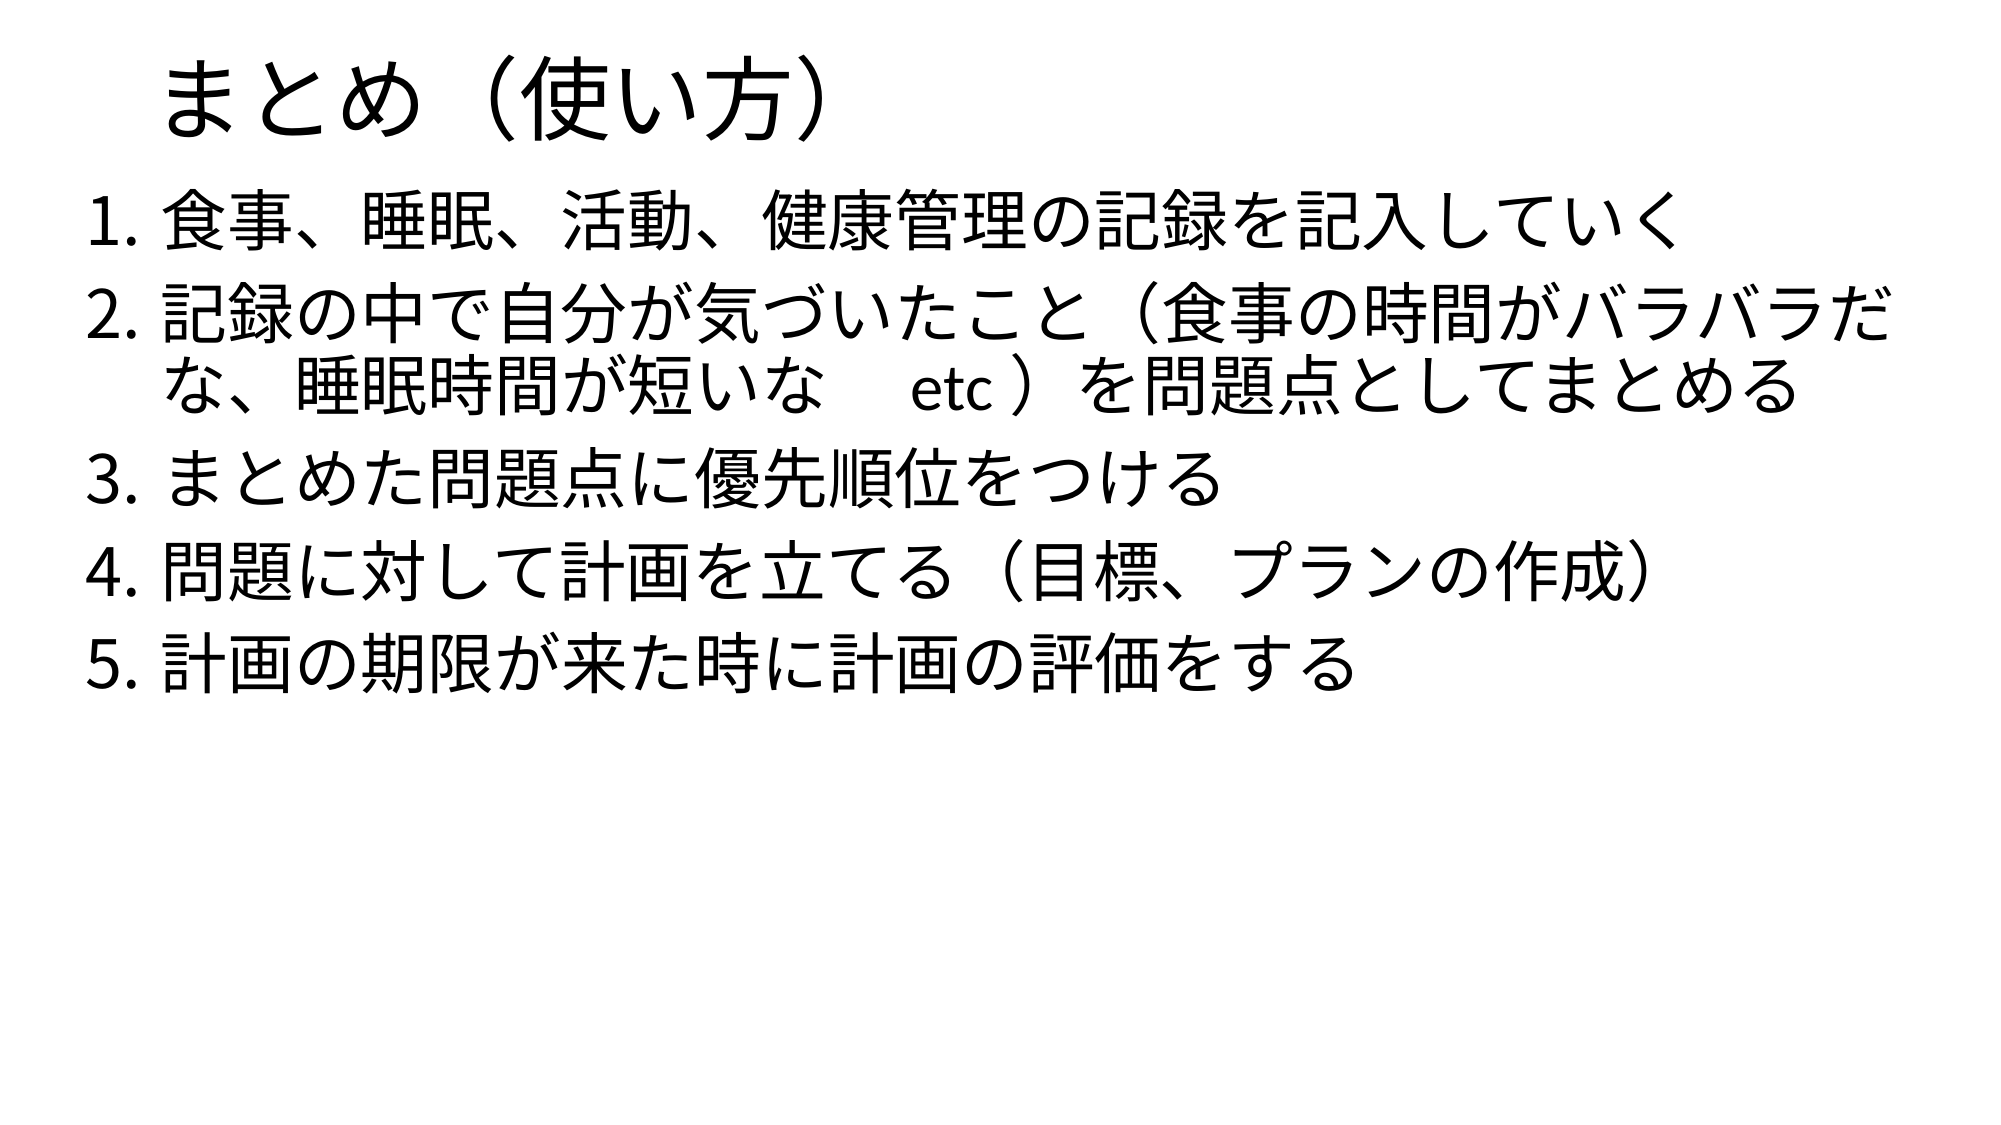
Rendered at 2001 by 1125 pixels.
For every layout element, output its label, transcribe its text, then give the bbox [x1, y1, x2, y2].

list 食事、睡眠、活動、健康管理の記録を記入していく 記録の中で自分が気づいたこと（食事の時間がバラバラだな、睡眠時間が短いな etc）を問題点としてまとめる まとめた問題点に優先順位をつける 問題に対して計画を立てる（目標、プランの作成） 計画の期限が来た時に計画の評価をする [70, 180, 1940, 1056]
title まとめ（使い方） [137, 27, 1863, 180]
